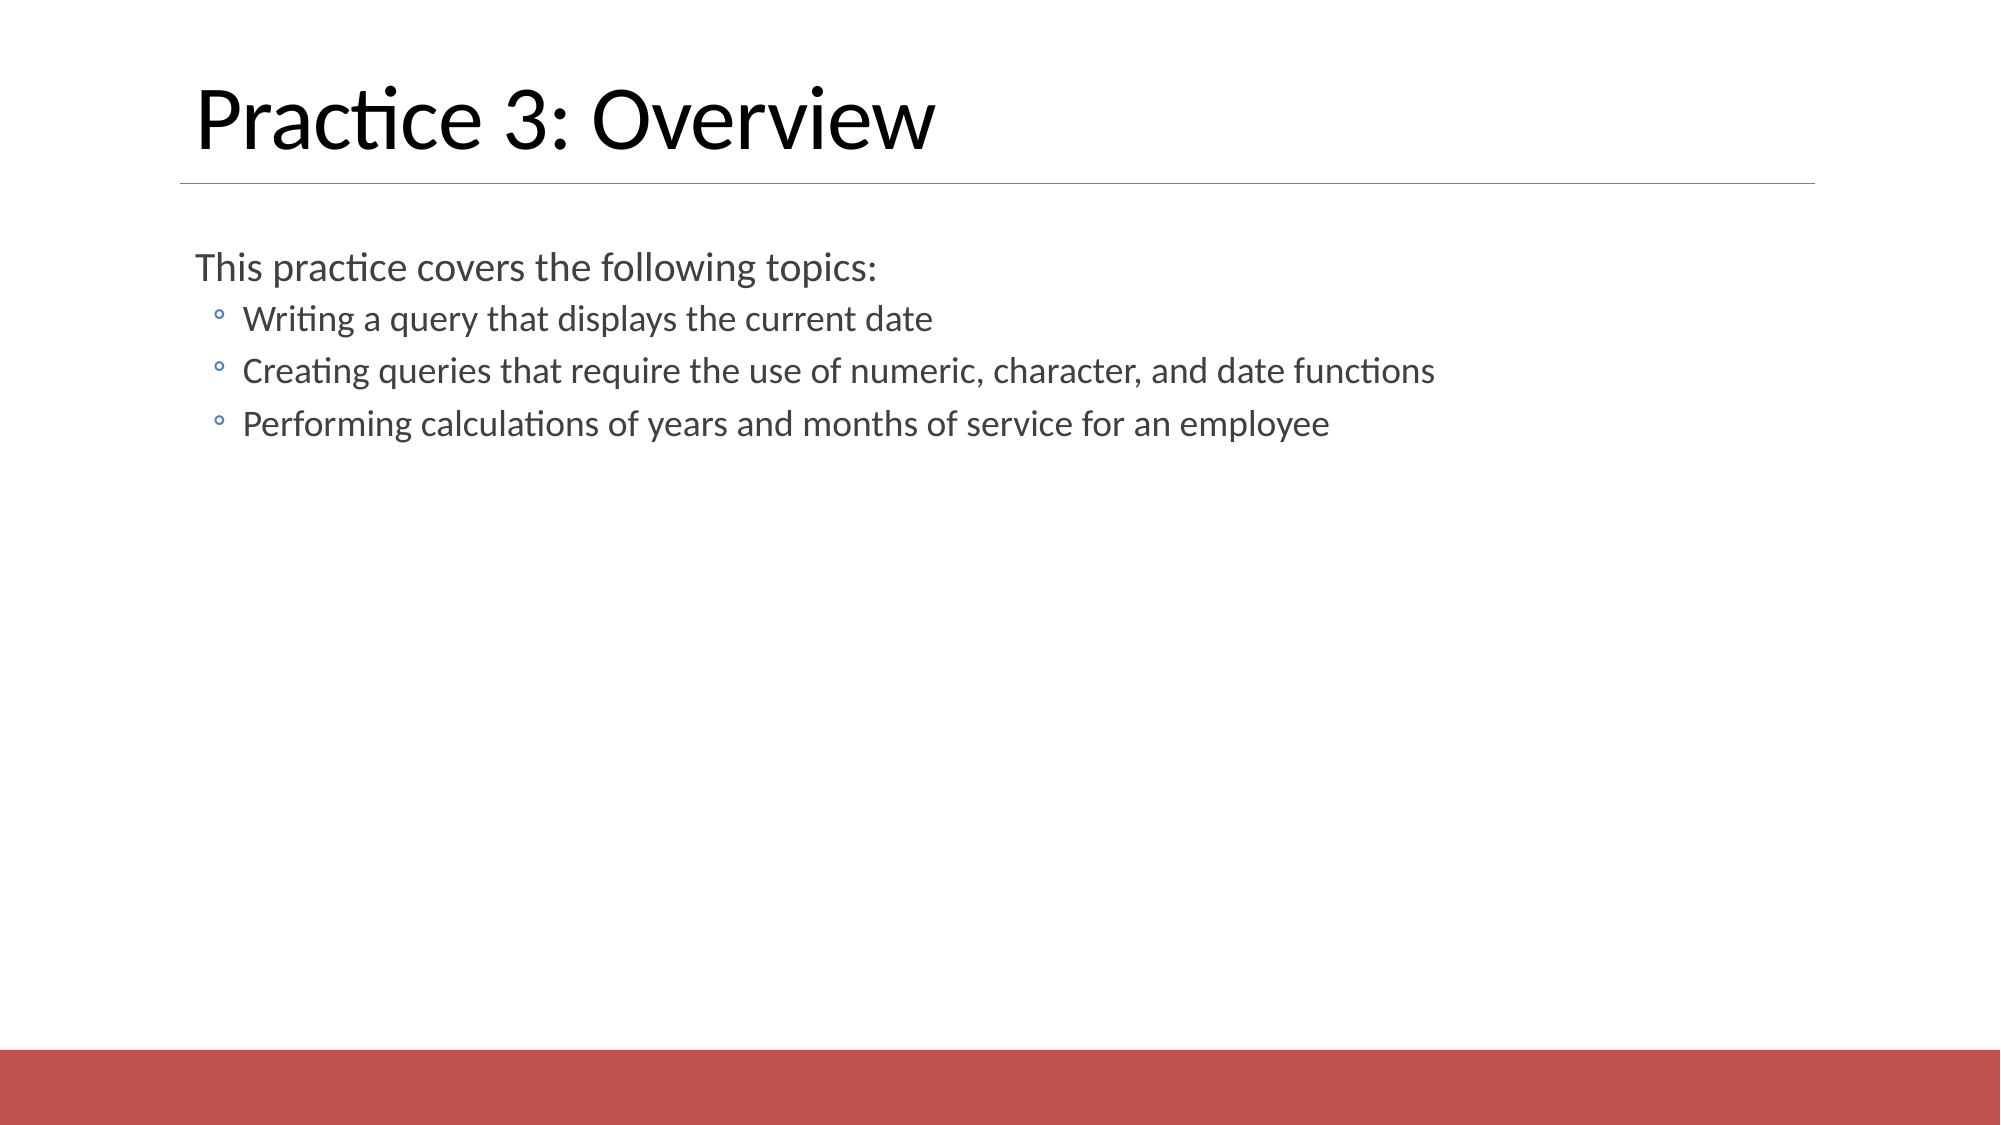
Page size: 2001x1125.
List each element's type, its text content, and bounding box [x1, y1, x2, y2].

list This practice covers the following topics: Writing a query that displays the current date Creating queries that require the use of numeric, character, and date functions Performing calculations of years and months of service for an employee [180, 237, 1912, 605]
title Practice 3: Overview [180, 0, 1830, 176]
